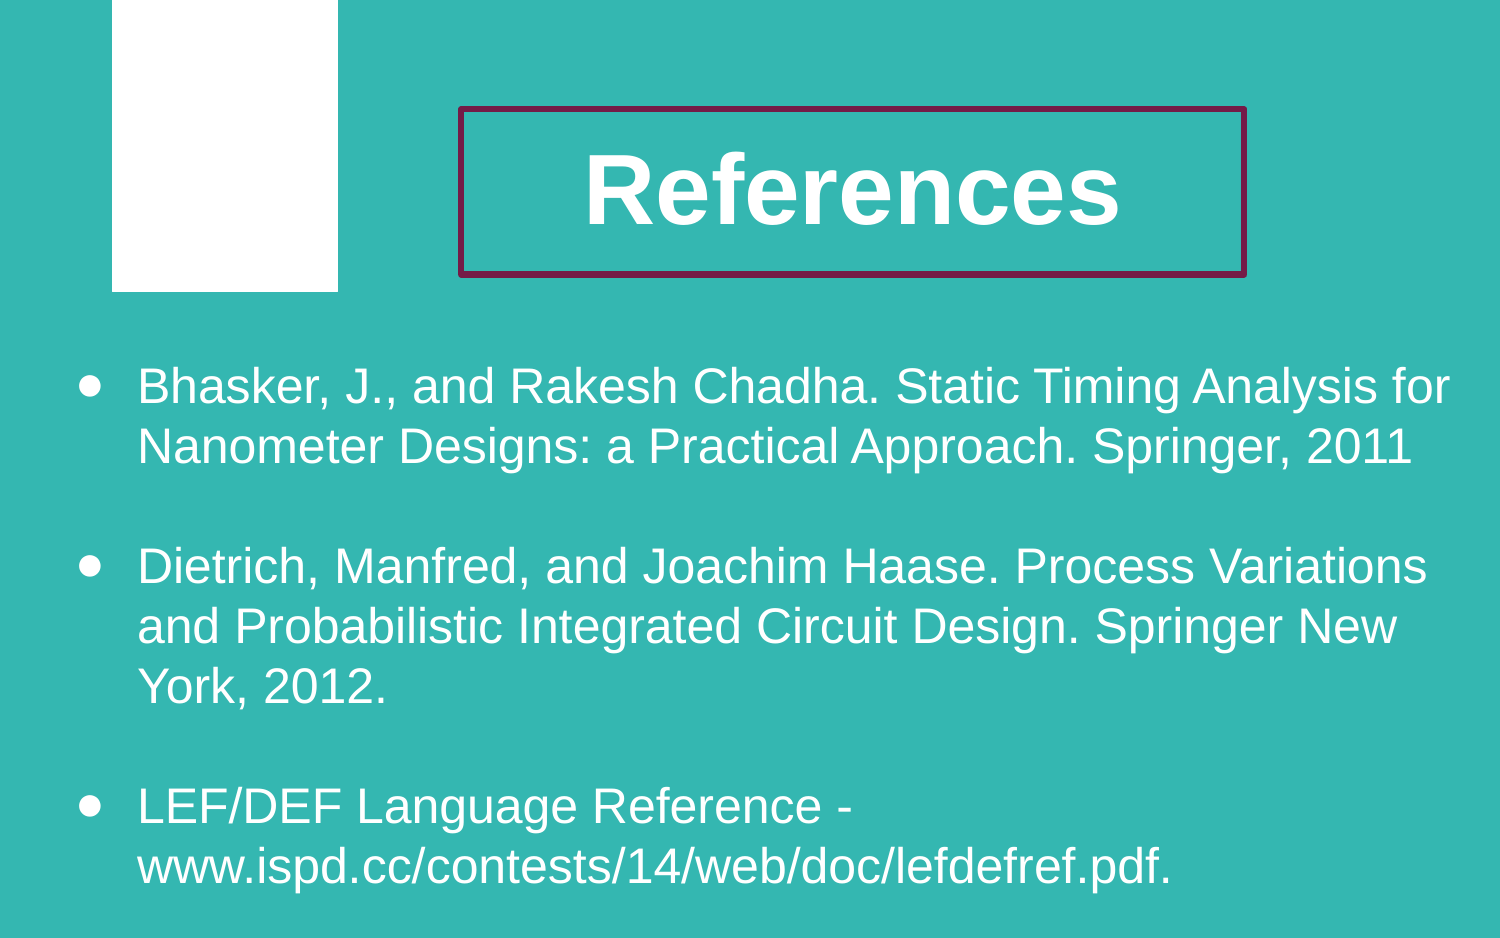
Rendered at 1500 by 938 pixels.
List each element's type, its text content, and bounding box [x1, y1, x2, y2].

text_box [112, 0, 338, 292]
text_box Bhasker, J., and Rakesh Chadha. Static Timing Analysis for Nanometer Designs: a Practical Approach. Springer, 2011 Dietrich, Manfred, and Joachim Haase. Process Variations and Probabilistic Integrated Circuit Design. Springer New York, 2012. LEF/DEF Language Reference - www.ispd.cc/contests/14/web/doc/lefdefref.pdf. [47, 338, 1487, 871]
text_box References [461, 109, 1245, 275]
